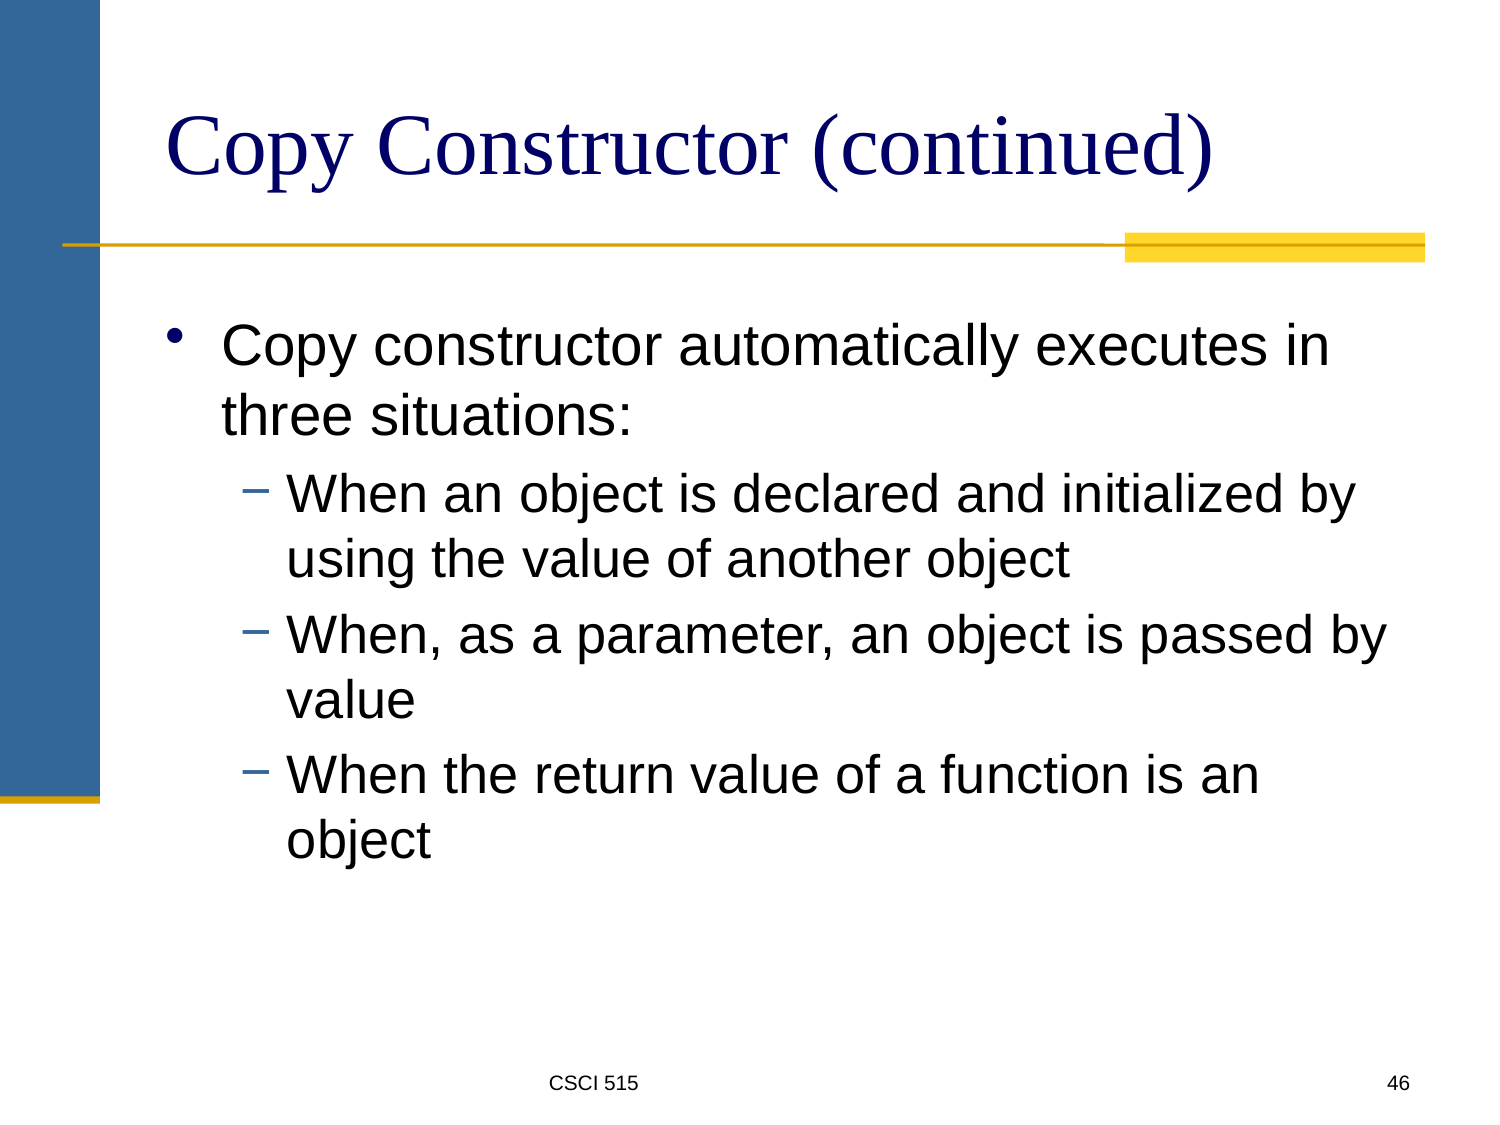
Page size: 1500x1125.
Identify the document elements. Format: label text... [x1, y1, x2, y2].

list Copy constructor automatically executes in three situations: When an object is declared and initialized by using the value of another object When, as a parameter, an object is passed by value When the return value of a function is an object [149, 299, 1426, 1006]
slide_number 46 [1112, 1062, 1426, 1101]
title Copy Constructor (continued) [149, 45, 1426, 234]
footer CSCI 515 [149, 1062, 1038, 1101]
